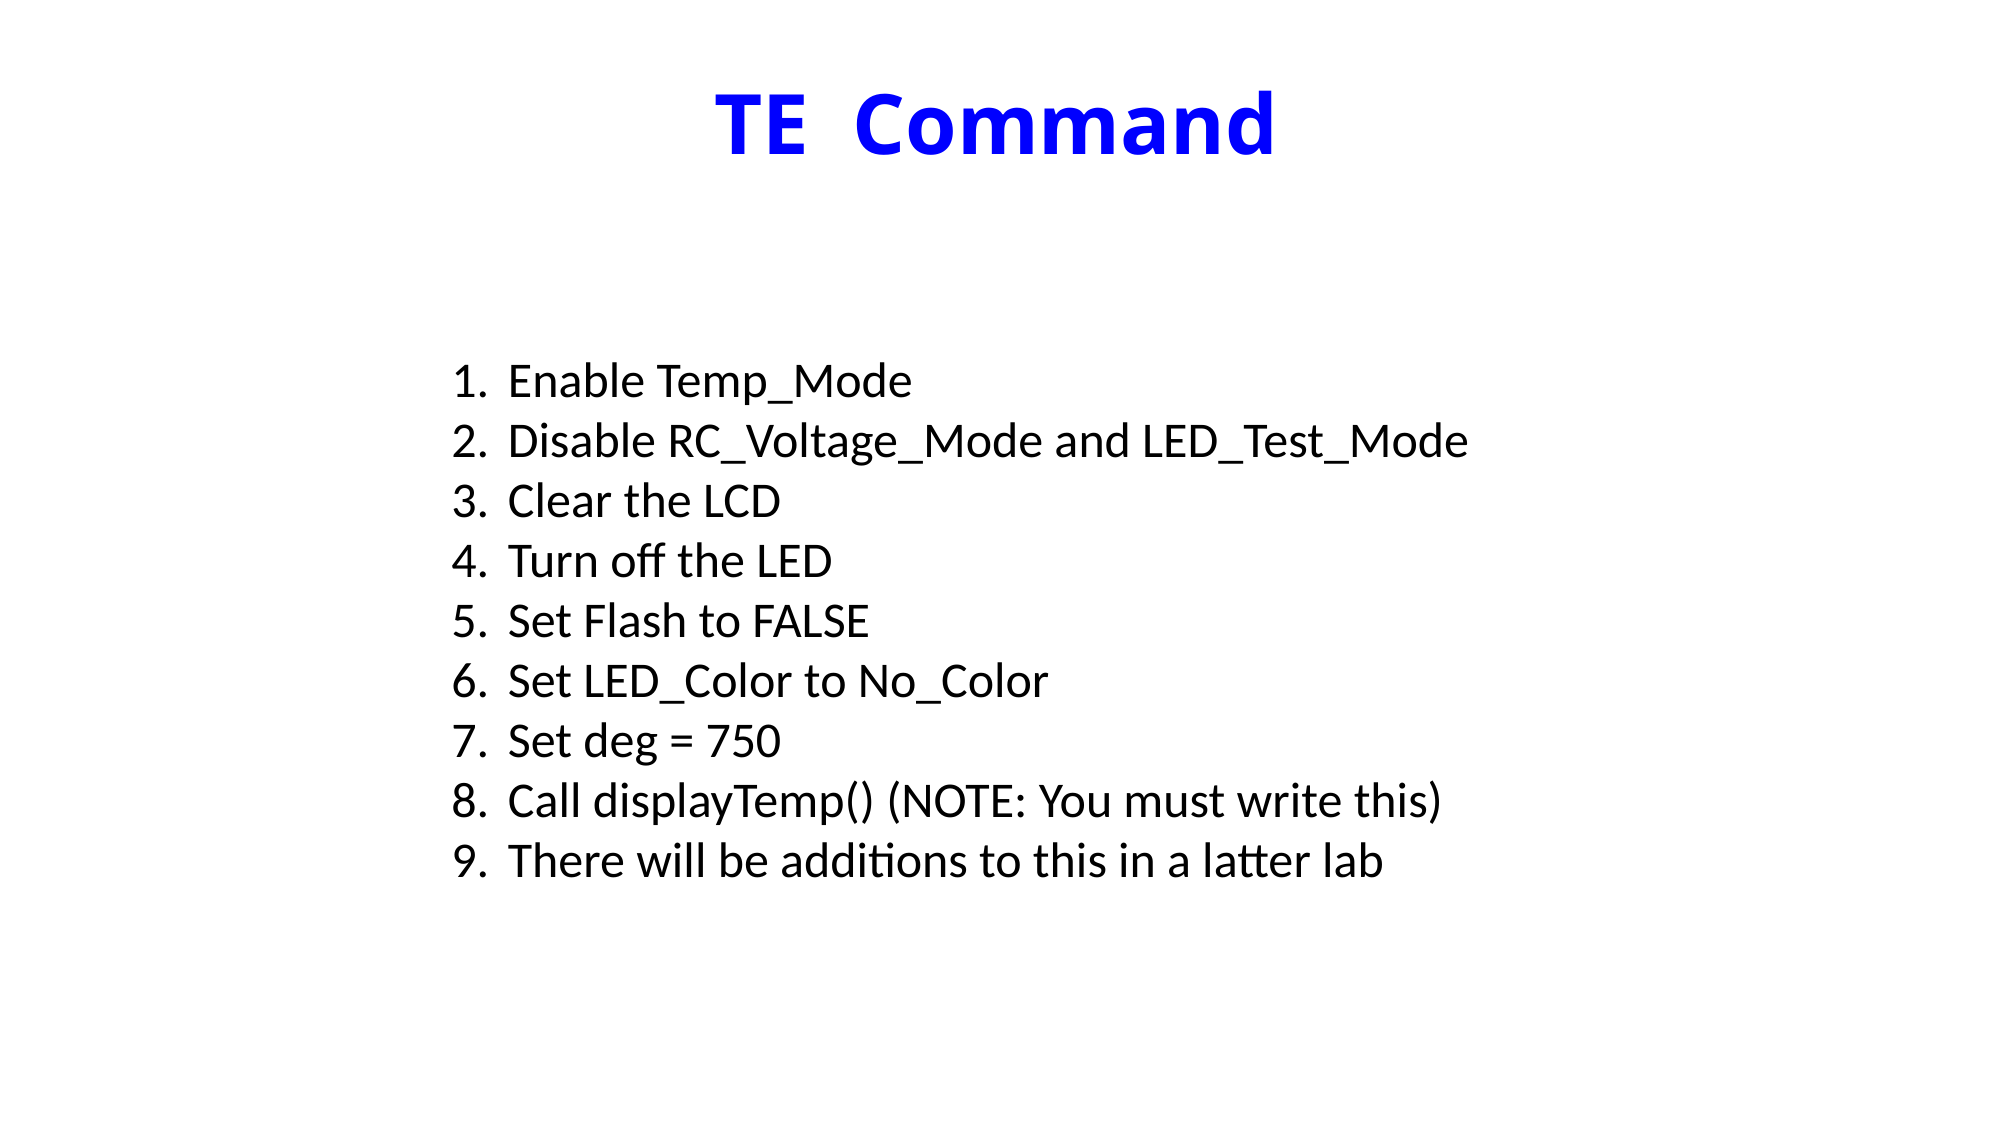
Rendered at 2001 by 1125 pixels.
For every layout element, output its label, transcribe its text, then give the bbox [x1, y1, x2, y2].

text_box Enable Temp_Mode Disable RC_Voltage_Mode and LED_Test_Mode Clear the LCD Turn off the LED Set Flash to FALSE Set LED_Color to No_Color Set deg = 750 Call displayTemp() (NOTE: You must write this) There will be additions to this in a latter lab [211, 339, 1853, 955]
title TE Command [257, 61, 1758, 180]
